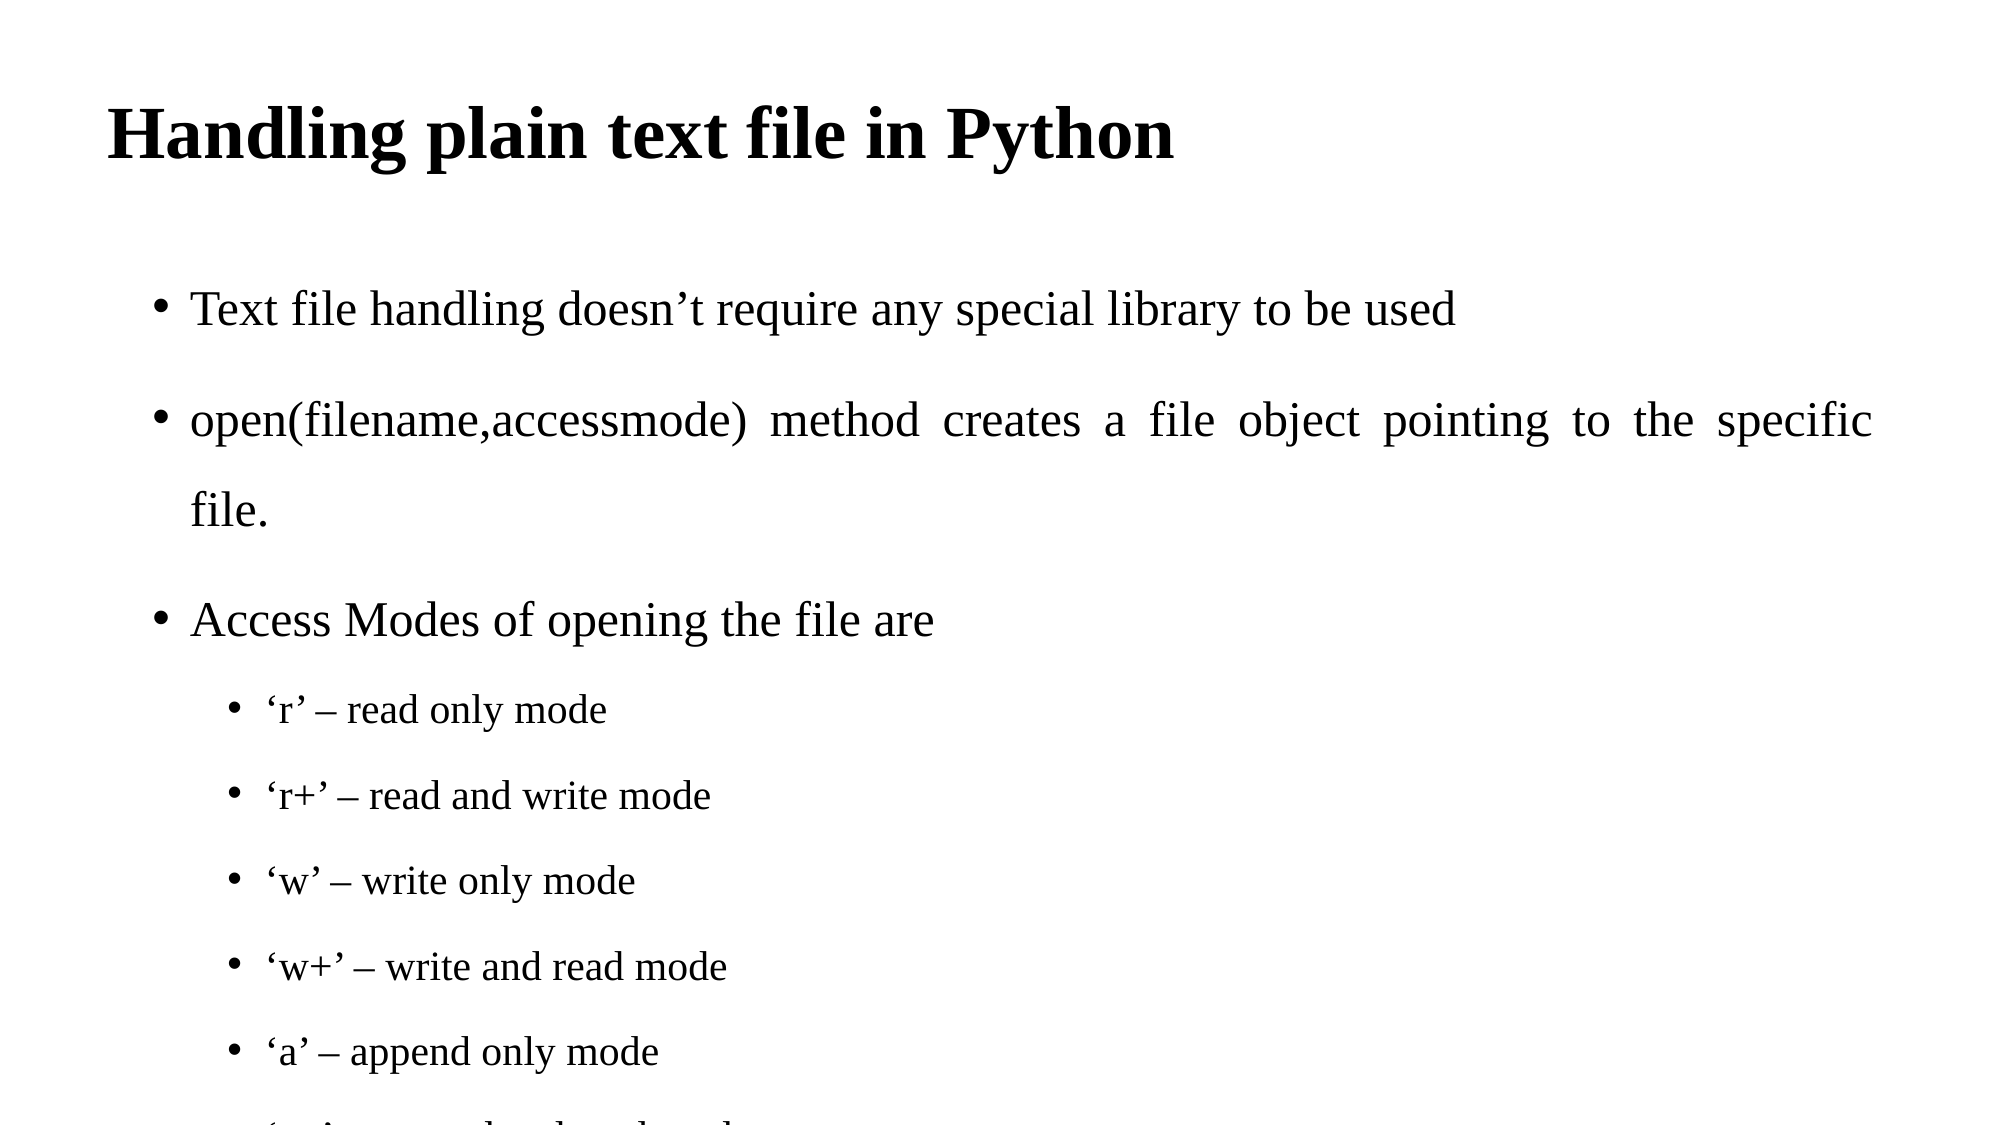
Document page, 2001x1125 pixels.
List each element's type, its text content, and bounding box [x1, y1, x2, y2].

list Text file handling doesn’t require any special library to be used open(filename,accessmode) method creates a file object pointing to the specific file. Access Modes of opening the file are ‘r’ – read only mode ‘r+’ – read and write mode ‘w’ – write only mode ‘w+’ – write and read mode ‘a’ – append only mode ‘a+’ – append and read mode [137, 237, 1890, 1084]
title Handling plain text file in Python [92, 25, 1818, 244]
